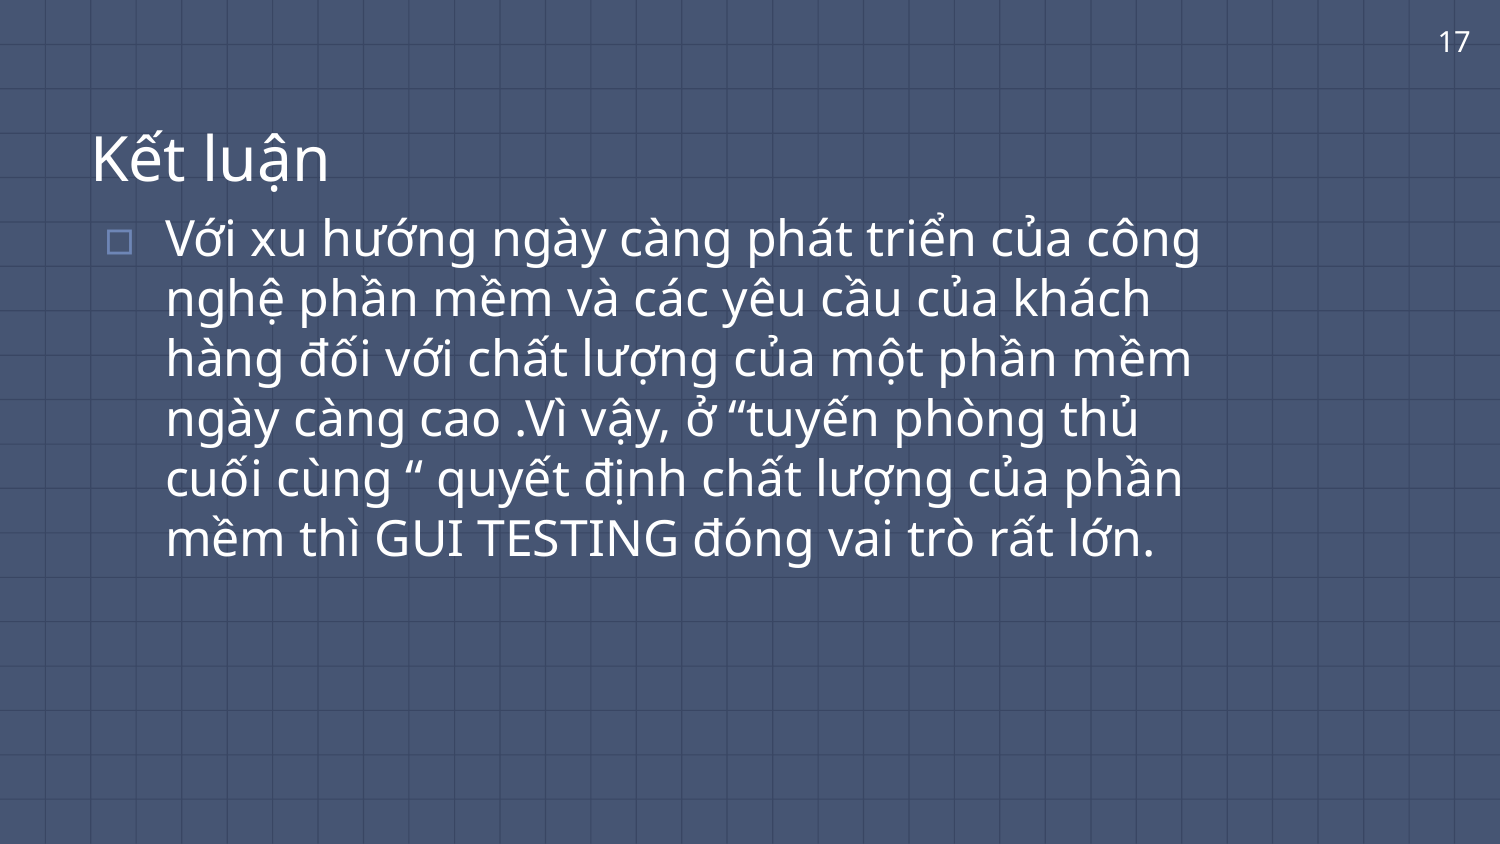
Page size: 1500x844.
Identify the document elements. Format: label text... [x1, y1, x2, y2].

list Kết luận Với xu hướng ngày càng phát triển của công nghệ phần mềm và các yêu cầu của khách hàng đối với chất lượng của một phần mềm ngày càng cao .Vì vậy, ở “tuyến phòng thủ cuối cùng “ quyết định chất lượng của phần mềm thì GUI TESTING đóng vai trò rất lớn. [75, 103, 1227, 750]
slide_number 17 [1408, 0, 1500, 88]
